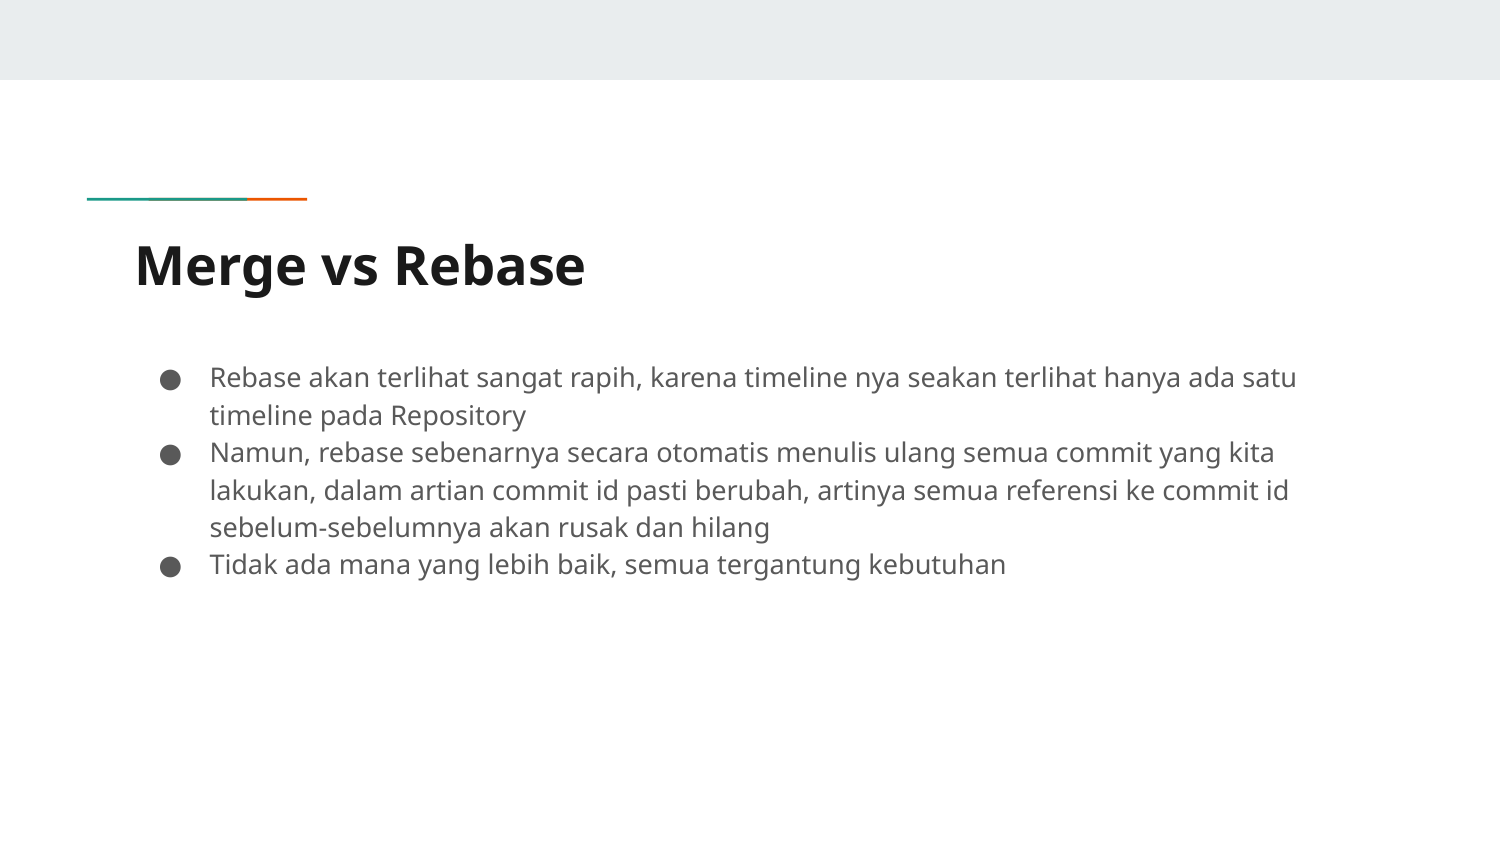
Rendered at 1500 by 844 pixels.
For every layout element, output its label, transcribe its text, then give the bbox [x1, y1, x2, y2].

list Rebase akan terlihat sangat rapih, karena timeline nya seakan terlihat hanya ada satu timeline pada Repository Namun, rebase sebenarnya secara otomatis menulis ulang semua commit yang kita lakukan, dalam artian commit id pasti berubah, artinya semua referensi ke commit id sebelum-sebelumnya akan rusak dan hilang Tidak ada mana yang lebih baik, semua tergantung kebutuhan [119, 341, 1381, 712]
title Merge vs Rebase [119, 216, 1381, 305]
